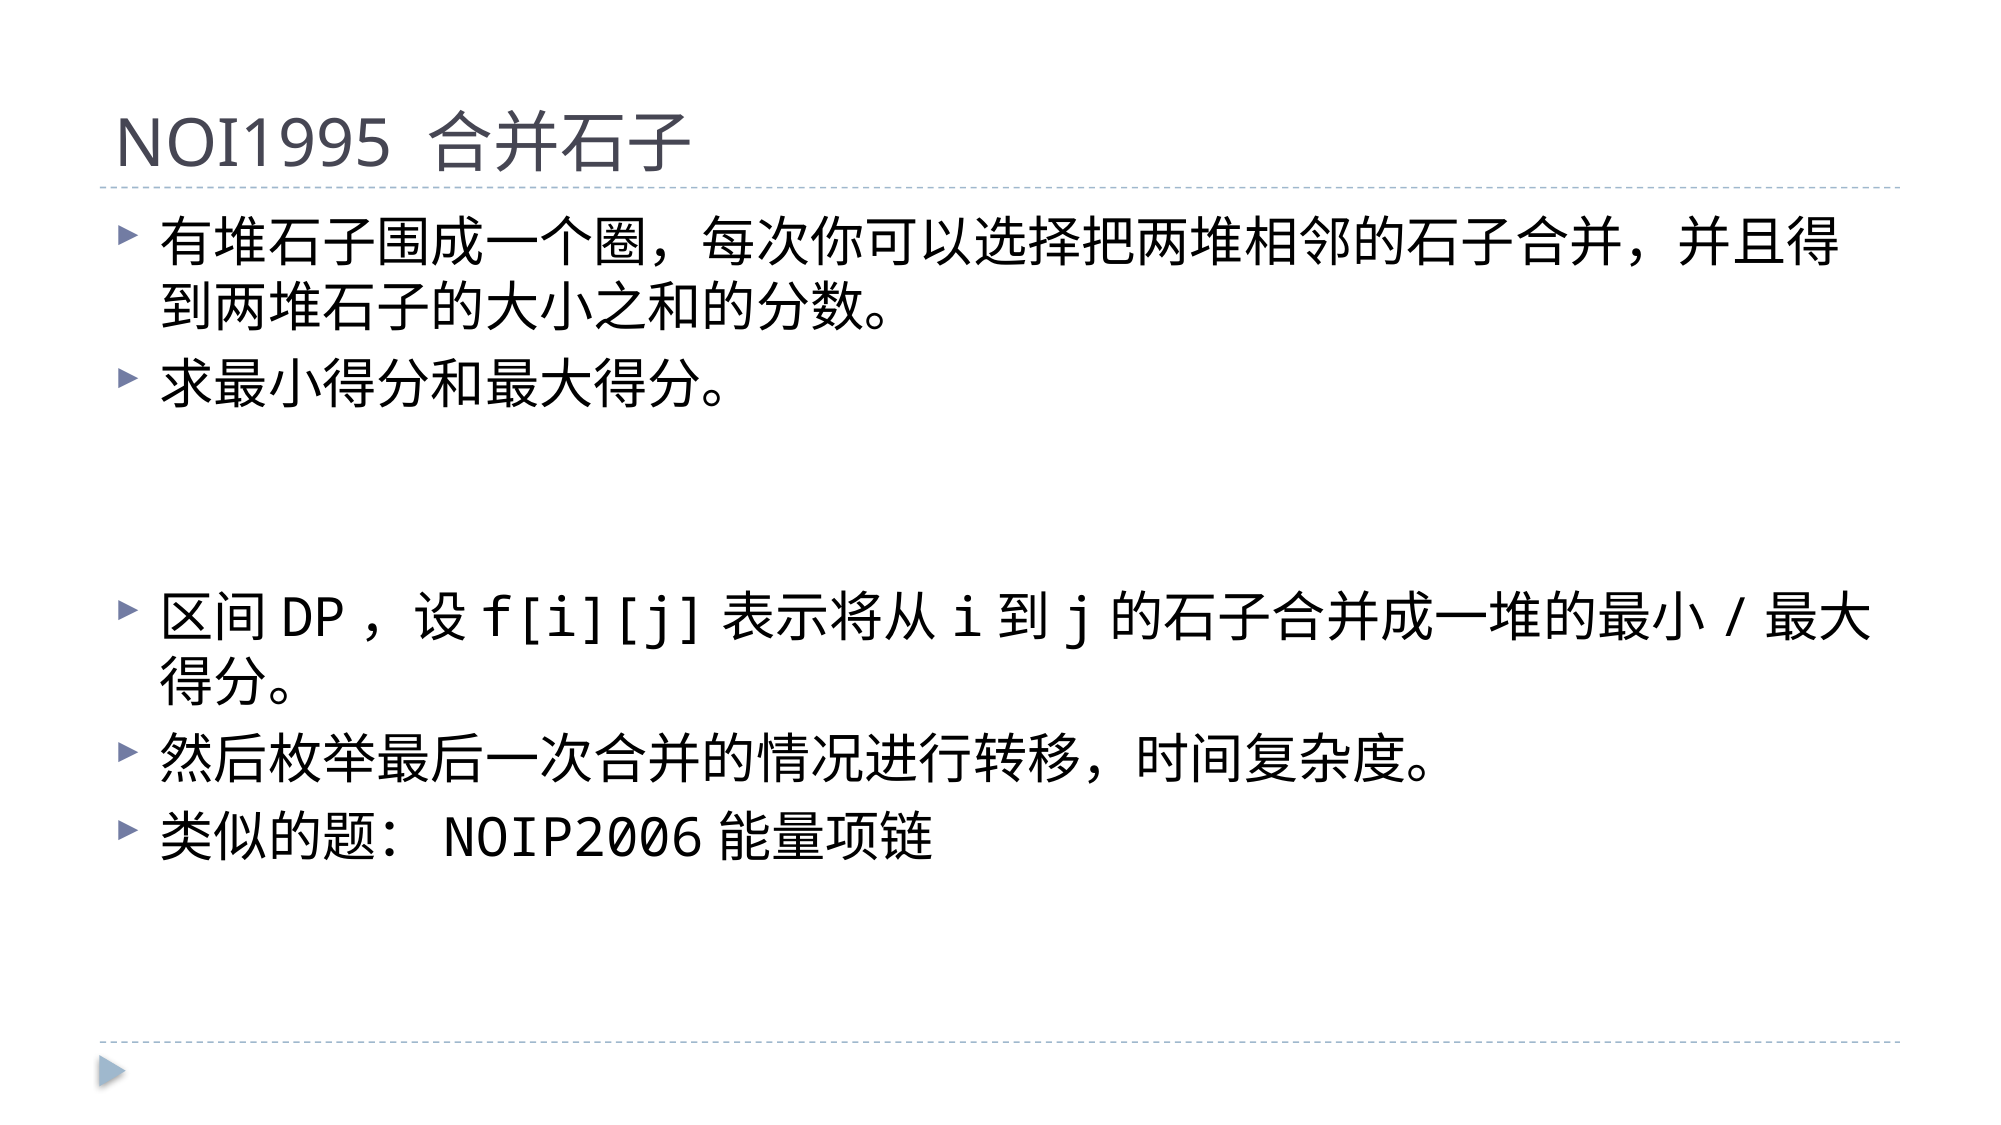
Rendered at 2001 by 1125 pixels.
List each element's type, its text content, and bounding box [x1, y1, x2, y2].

title NOI1995 合并石子 [99, 24, 1900, 188]
